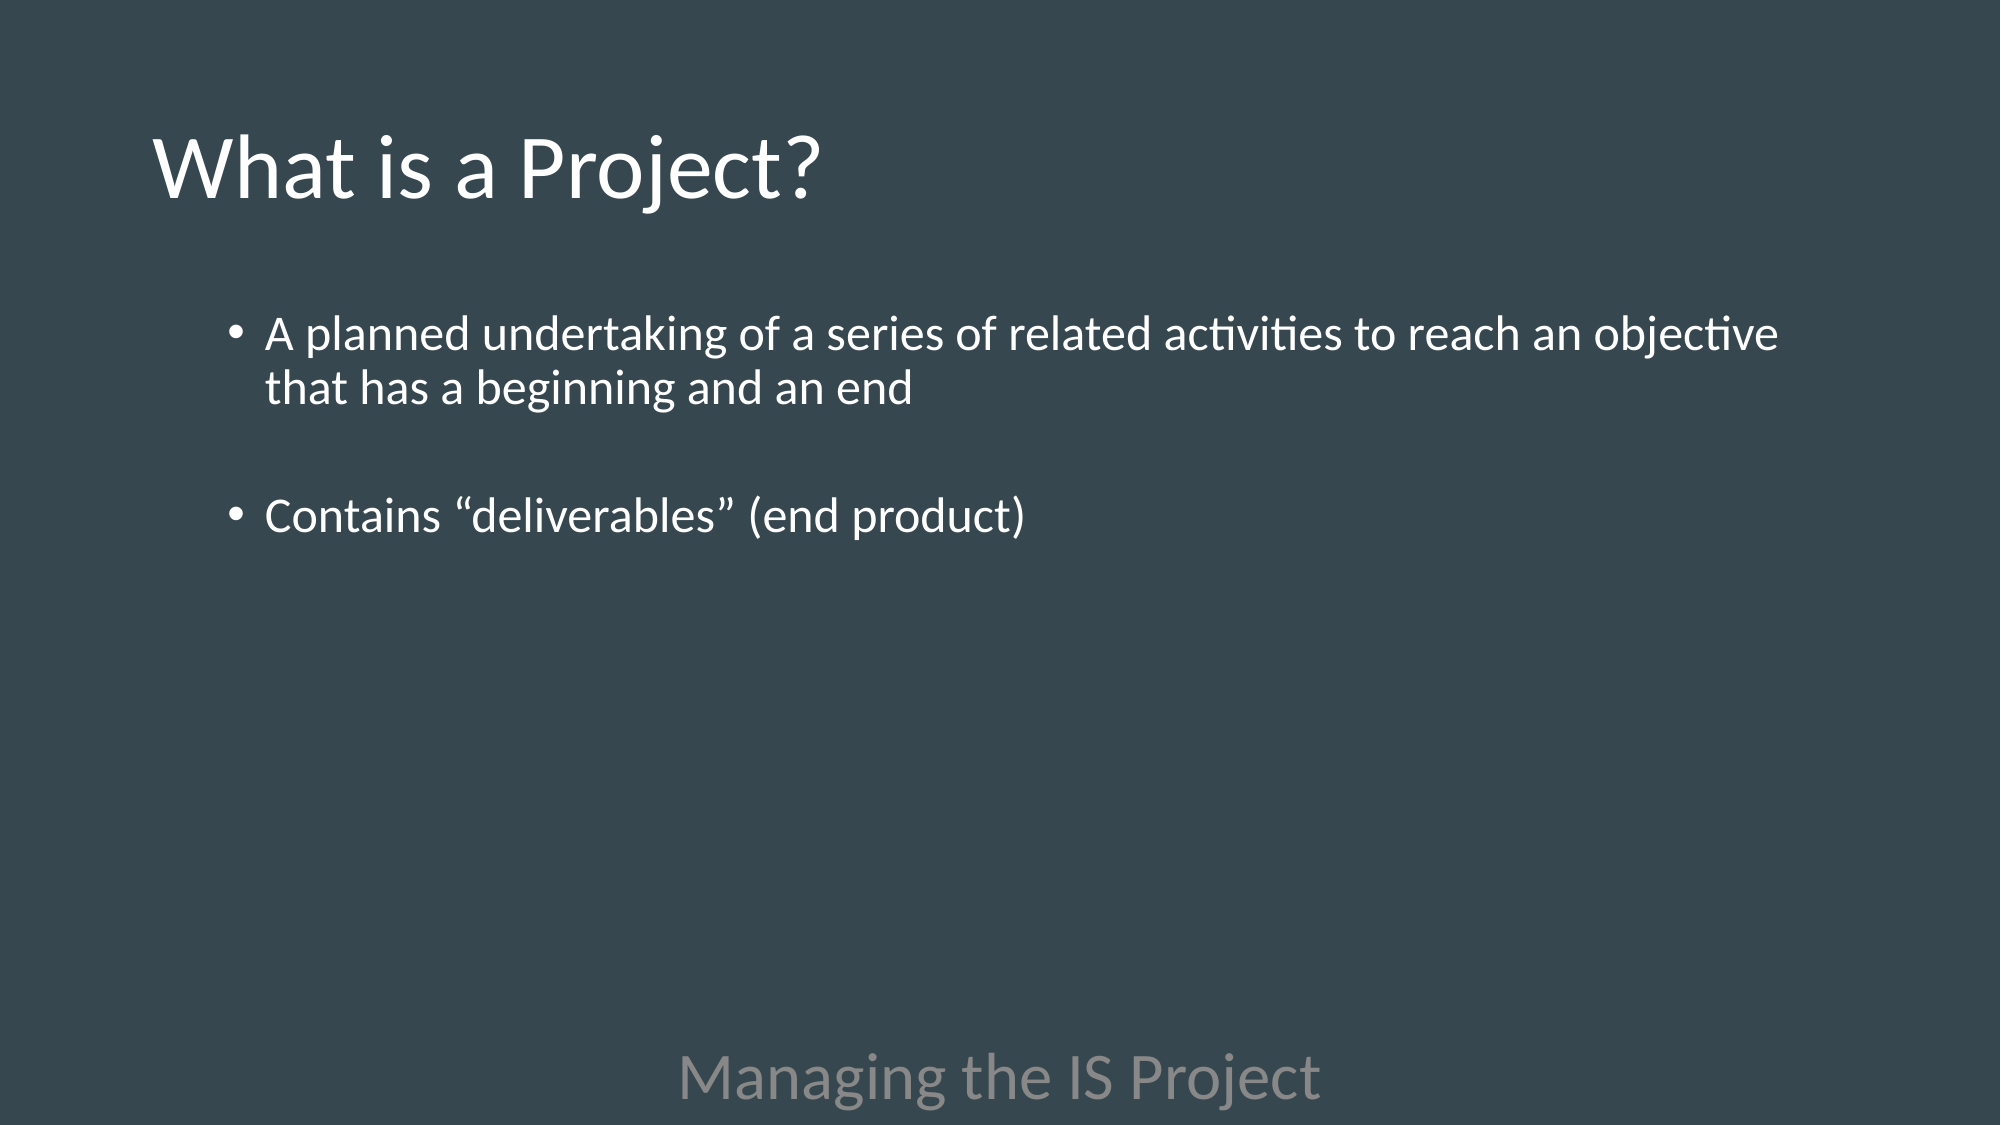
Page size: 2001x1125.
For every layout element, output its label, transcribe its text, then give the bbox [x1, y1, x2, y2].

footer Managing the IS Project [662, 1042, 1338, 1103]
list A planned undertaking of a series of related activities to reach an objective that has a beginning and an end Contains “deliverables” (end product) [137, 299, 1863, 1014]
title What is a Project? [137, 59, 1863, 278]
